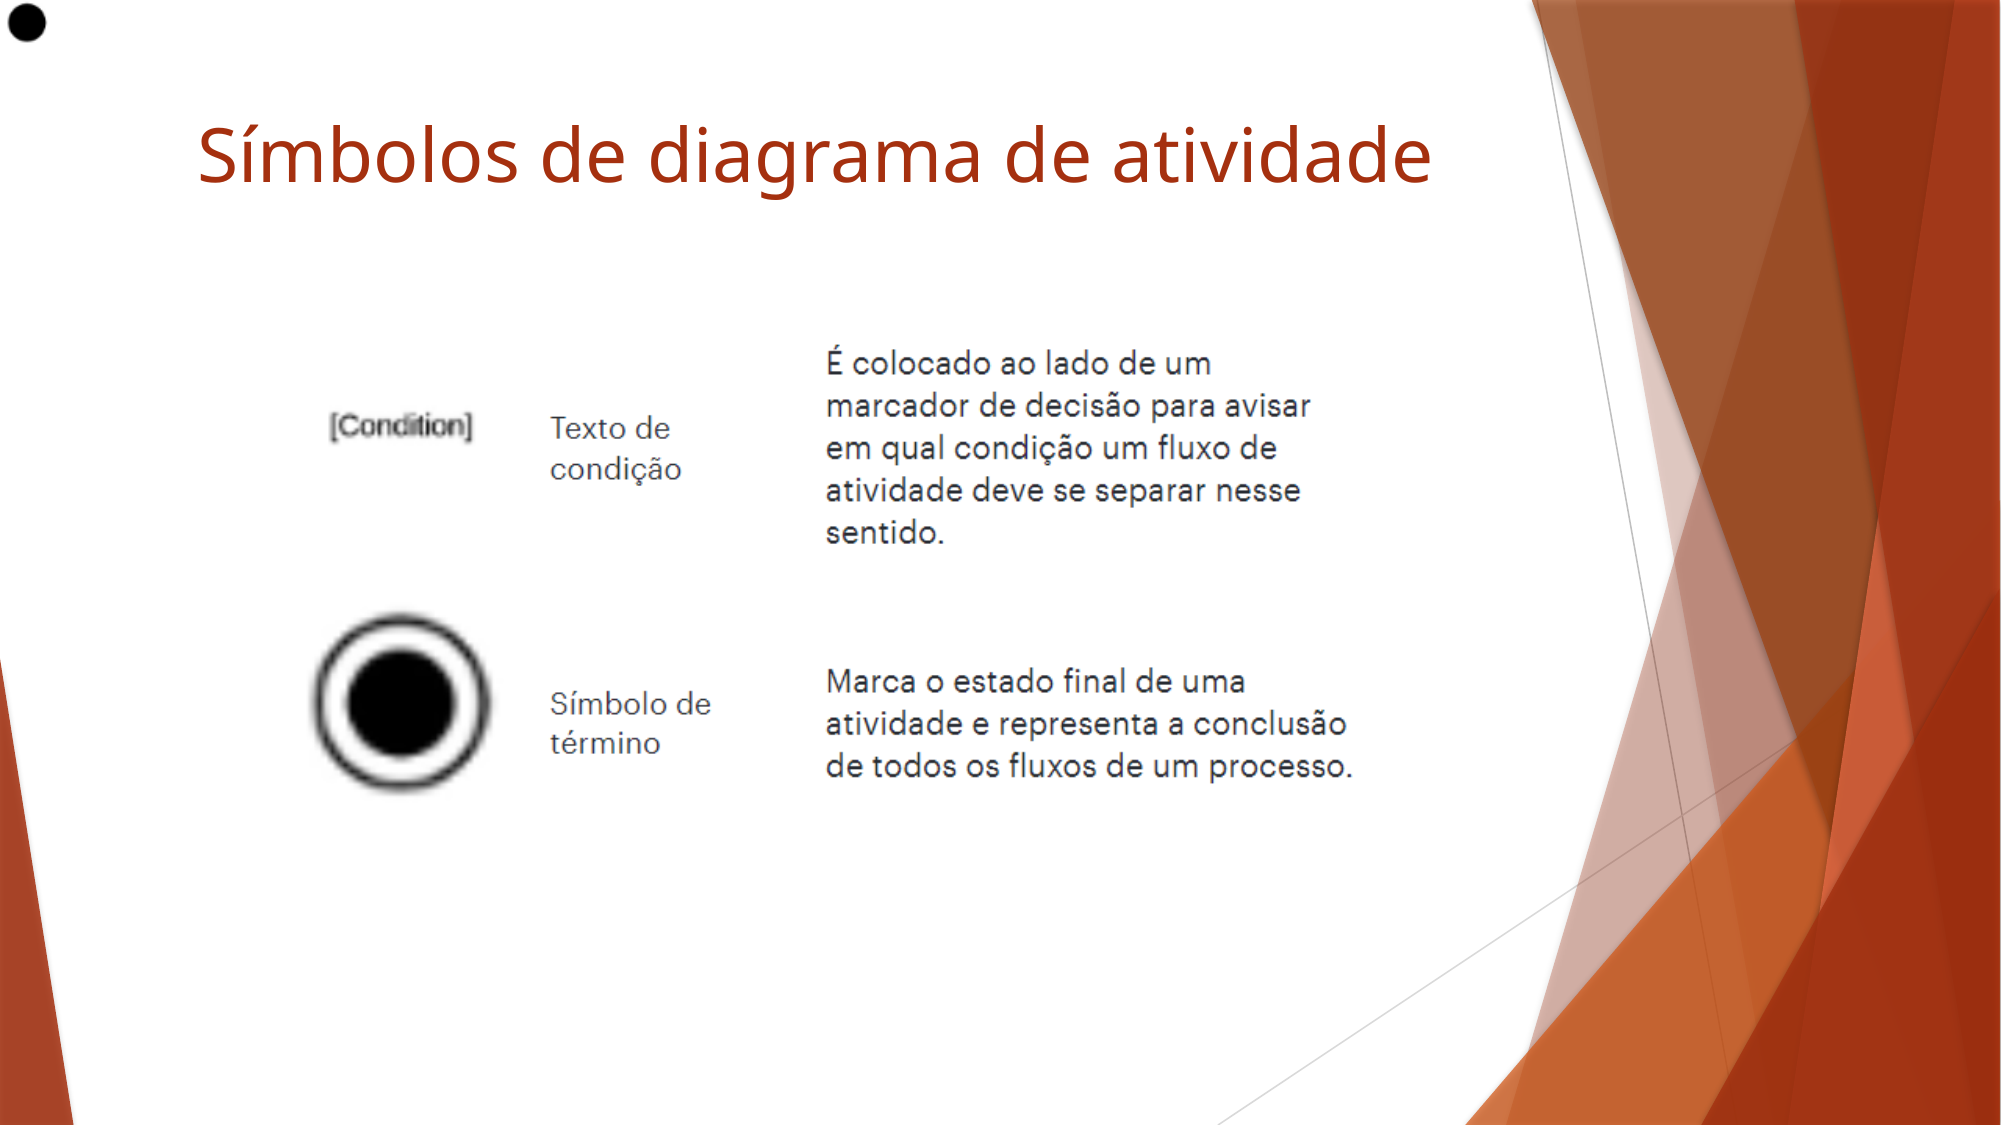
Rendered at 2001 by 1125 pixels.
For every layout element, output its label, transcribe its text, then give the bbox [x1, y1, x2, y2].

picture [0, 0, 53, 49]
picture [262, 334, 1370, 816]
title Símbolos de diagrama de atividade [111, 99, 1522, 317]
